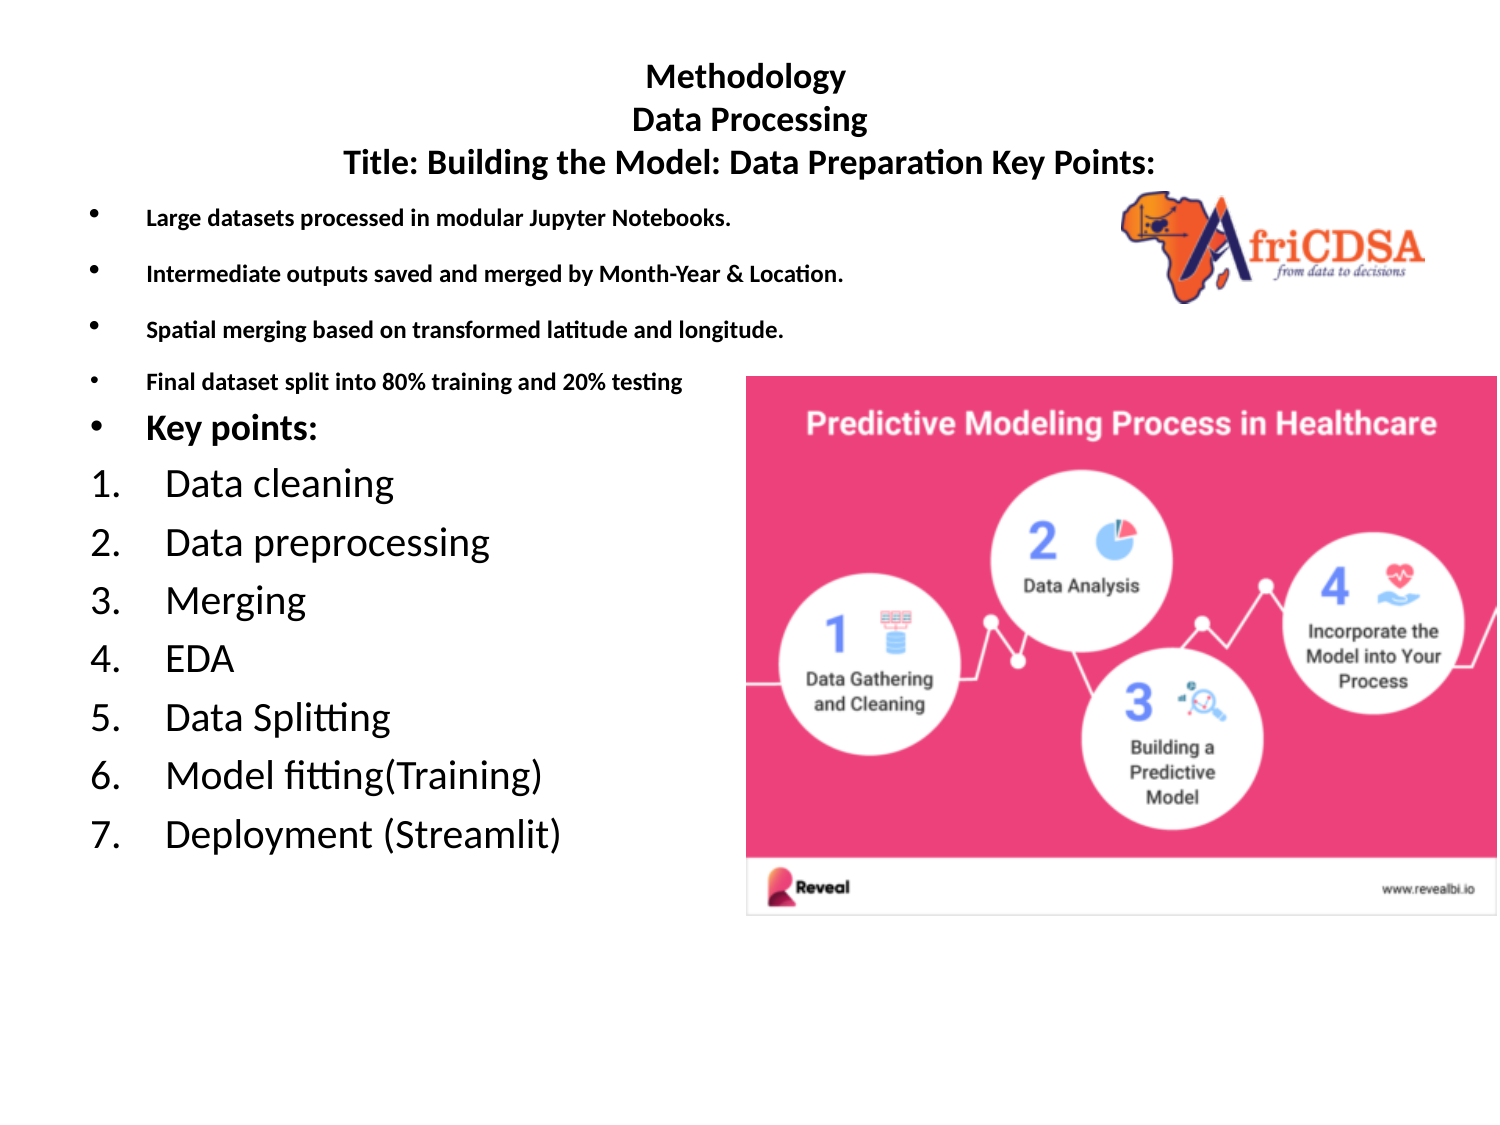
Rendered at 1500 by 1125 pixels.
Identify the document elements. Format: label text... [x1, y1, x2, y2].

picture [1121, 191, 1426, 304]
picture [746, 376, 1498, 917]
title Methodology Data Processing Title: Building the Model: Data Preparation Key Points: [75, 45, 1425, 189]
list Large datasets processed in modular Jupyter Notebooks. Intermediate outputs saved and merged by Month-Year & Location. Spatial merging based on transformed latitude and longitude. Final dataset split into 80% training and 20% testing Key points: Data cleaning Data preprocessing Merging EDA Data Splitting Model fitting(Training) Deployment (Streamlit) [75, 189, 1473, 865]
